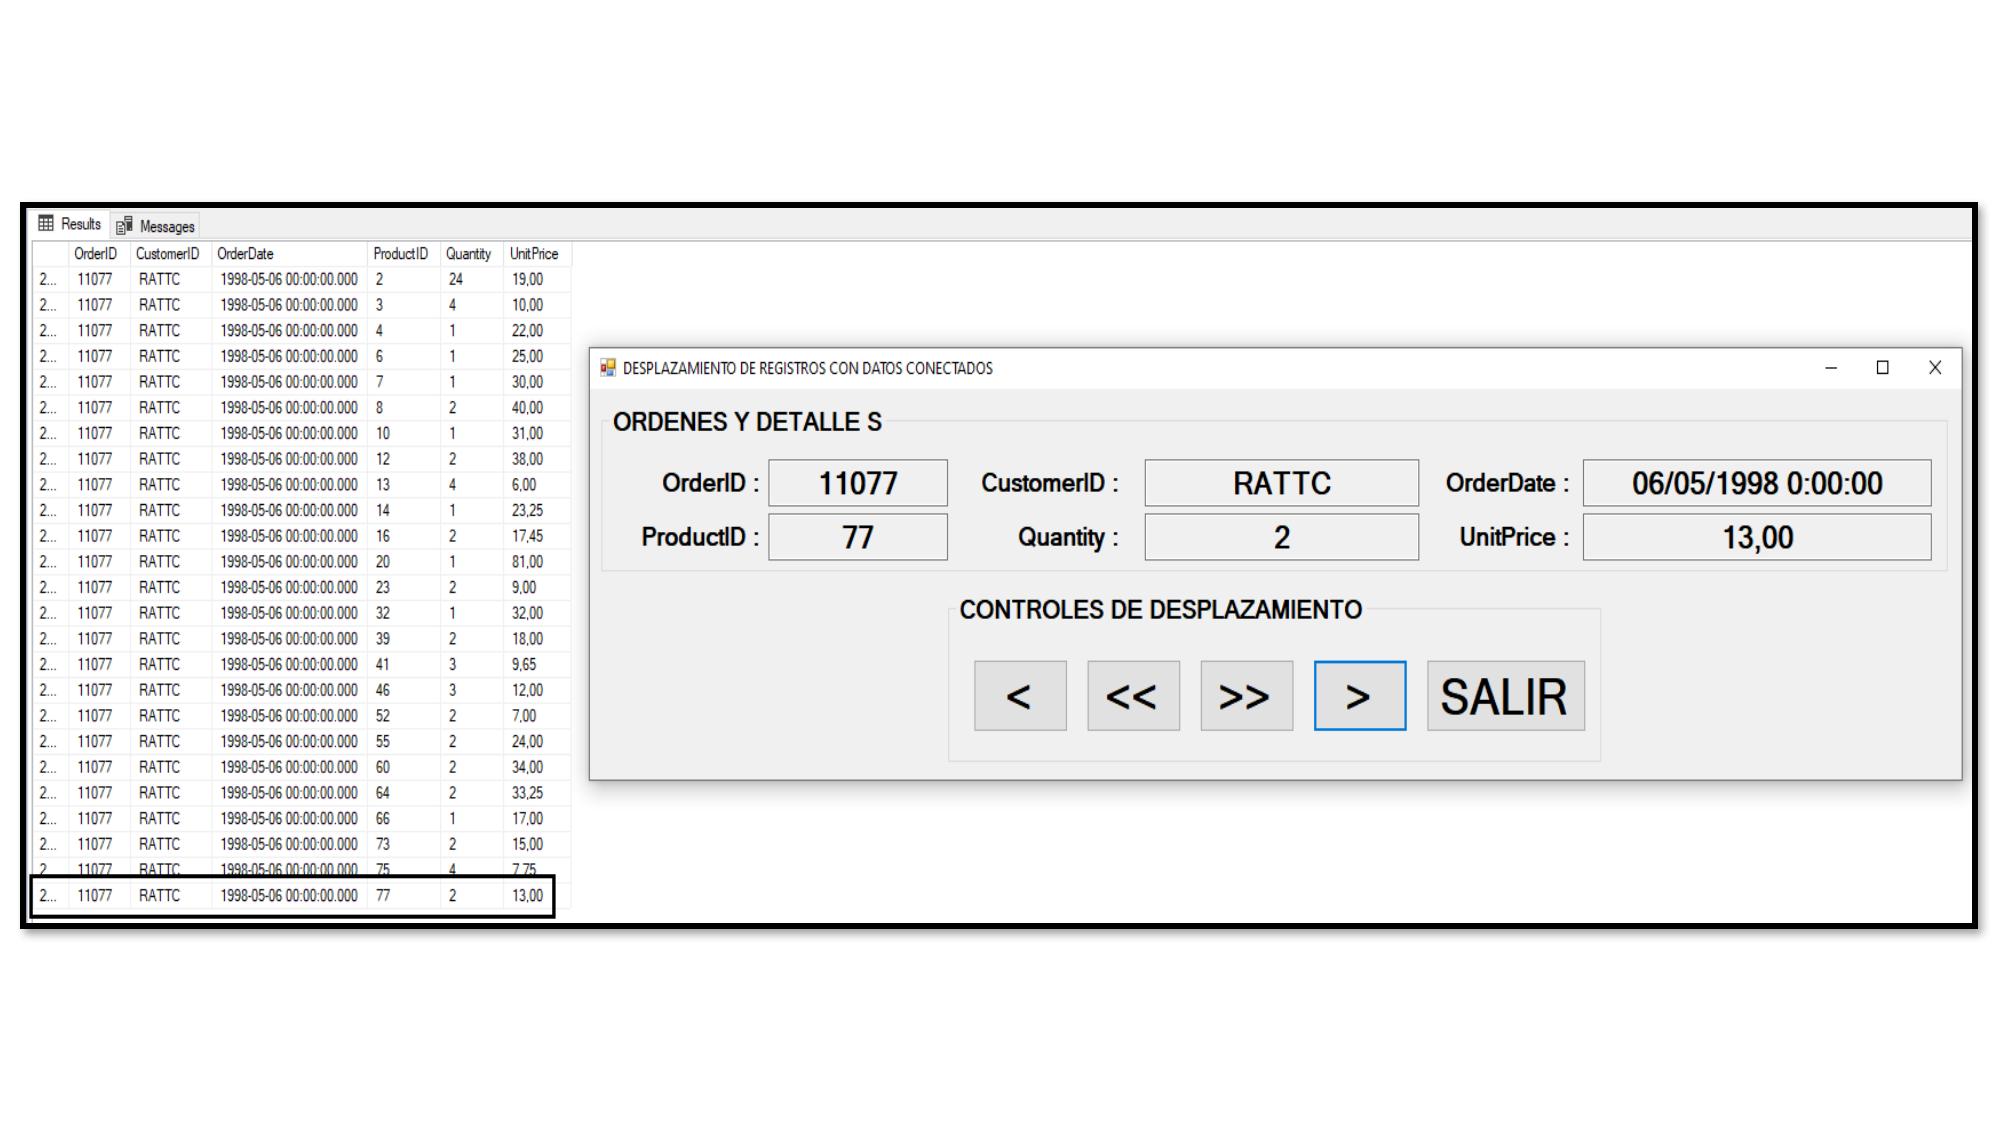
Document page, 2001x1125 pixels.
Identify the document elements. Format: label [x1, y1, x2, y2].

picture [26, 208, 1972, 923]
